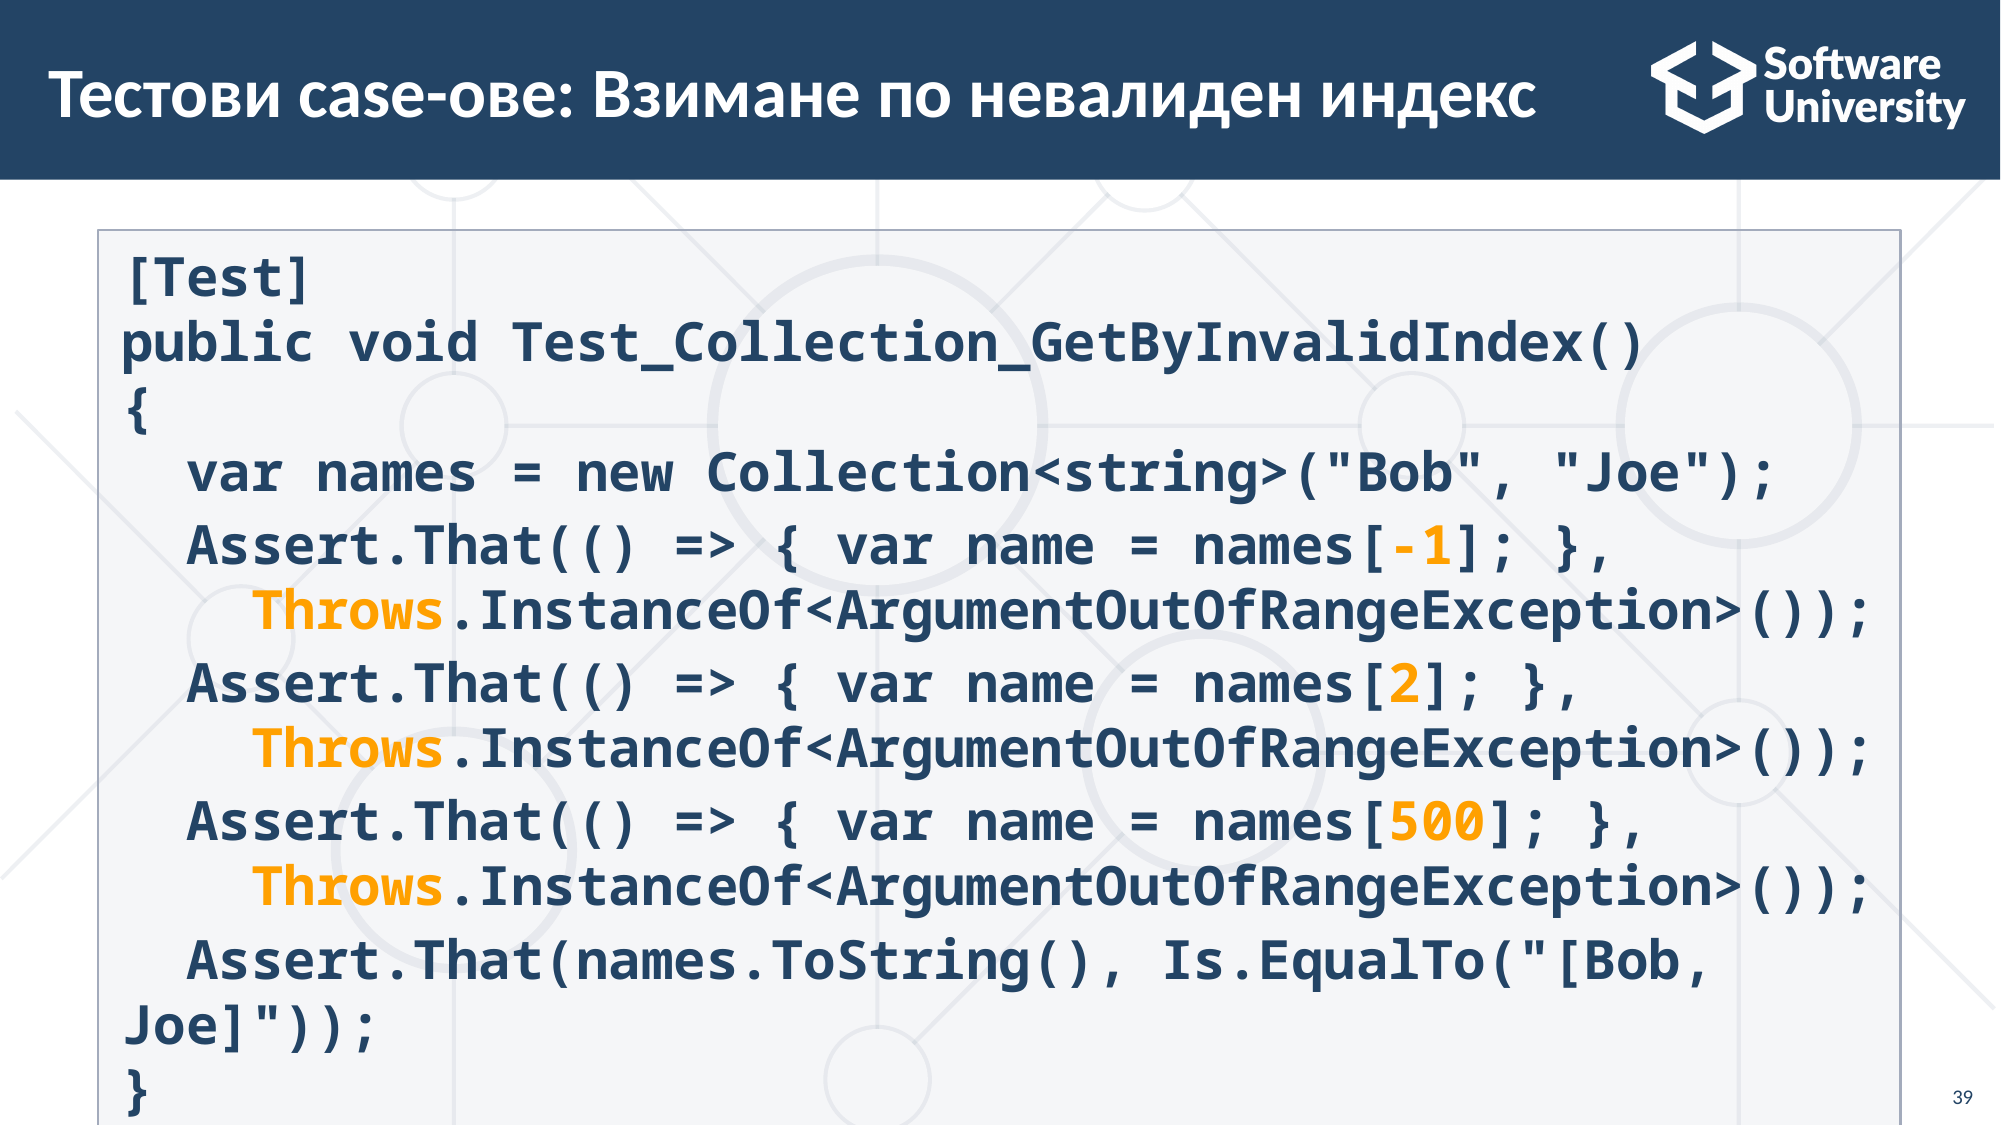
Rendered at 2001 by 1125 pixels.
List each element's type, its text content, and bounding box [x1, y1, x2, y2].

picture [1651, 41, 1966, 134]
text_box [Test] public void Test_Collection_GetByInvalidIndex() { var names = new Collection<string>("Bob", "Joe"); Assert.That(() => { var name = names[-1]; }, Throws.InstanceOf<ArgumentOutOfRangeException>()); Assert.That(() => { var name = names[2]; }, Throws.InstanceOf<ArgumentOutOfRangeException>()); Assert.That(() => { var name = names[500]; }, Throws.InstanceOf<ArgumentOutOfRangeException>()); Assert.That(names.ToString(), Is.EqualTo("[Bob, Joe]")); } [97, 230, 1901, 1125]
slide_number 39 [1927, 1067, 1989, 1117]
title Тестови case-ове: Взимане по невалиден индекс [31, 16, 1625, 162]
